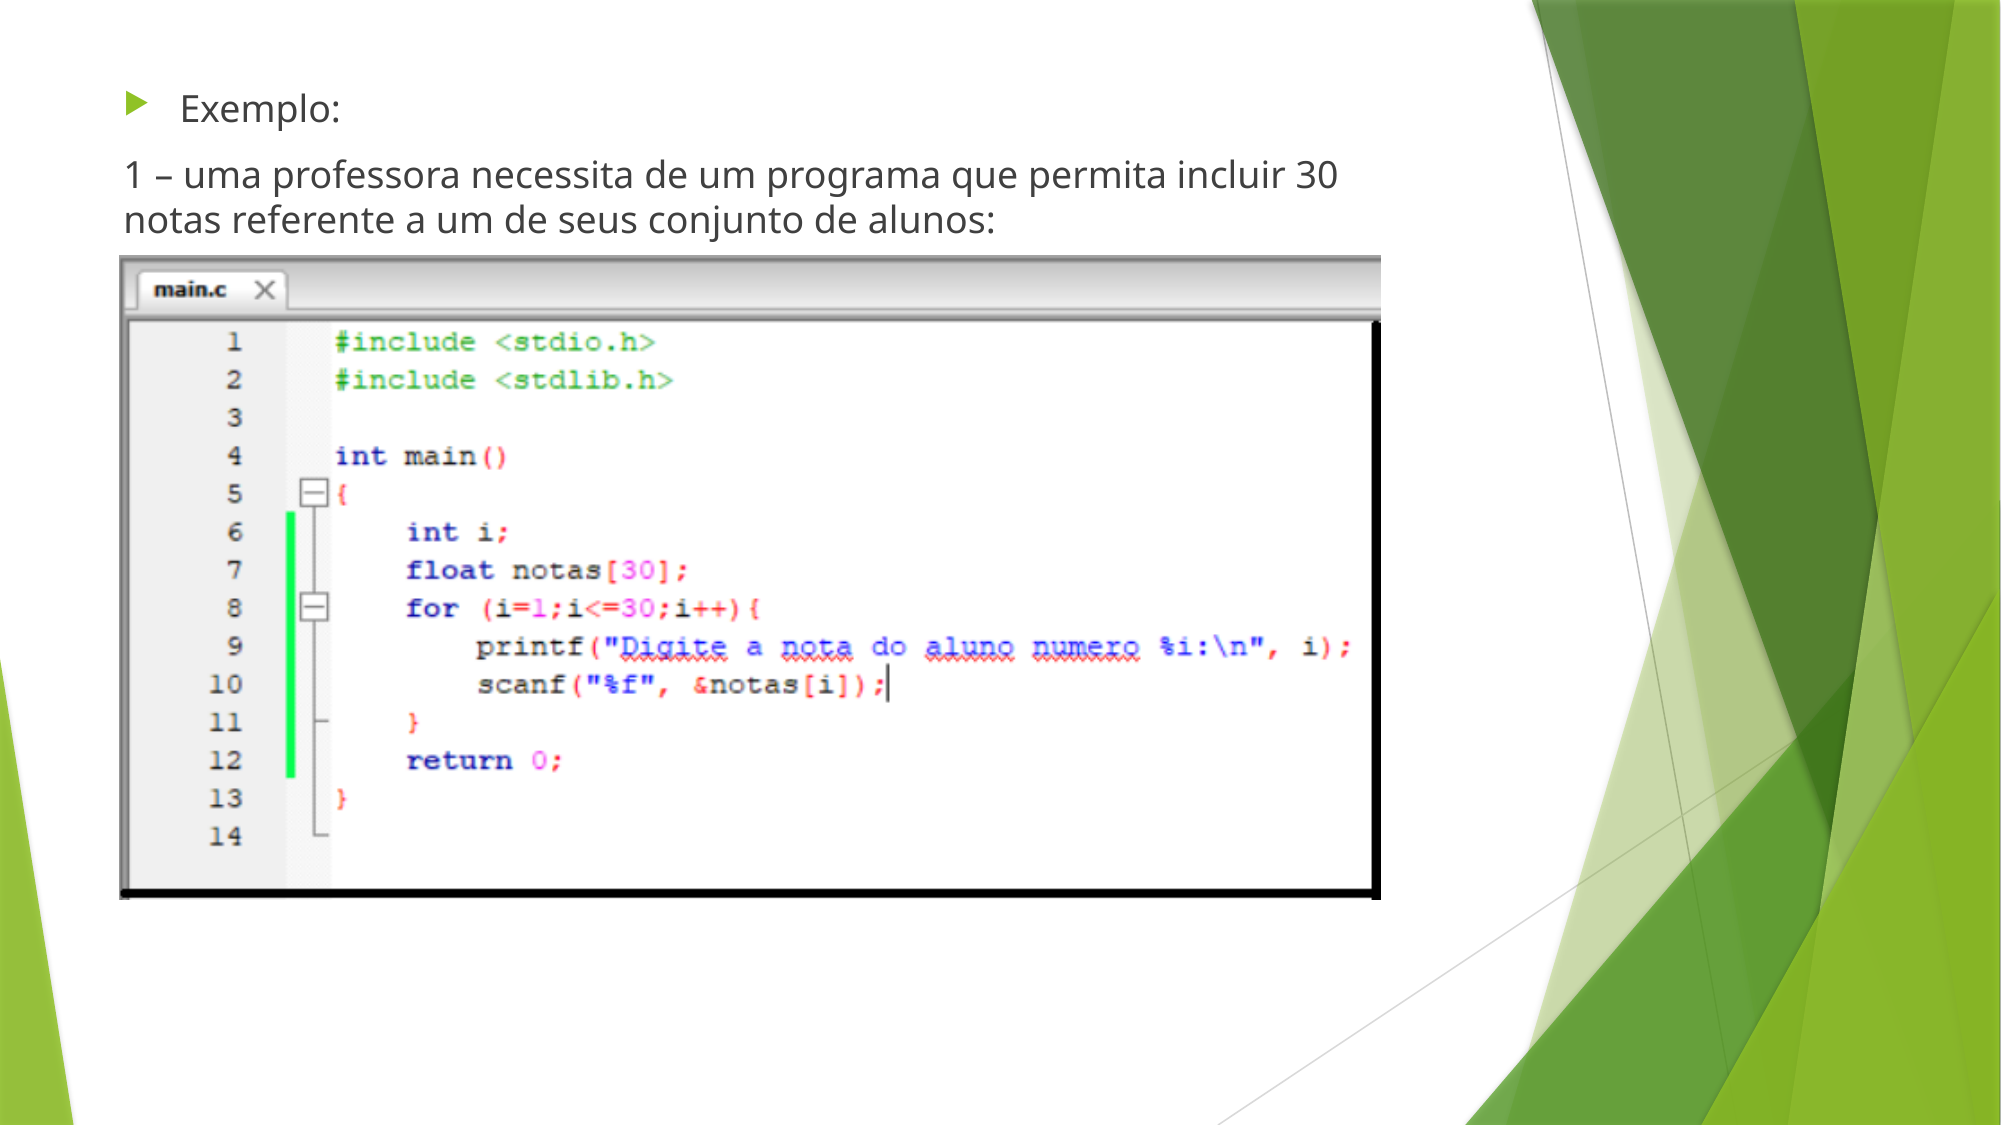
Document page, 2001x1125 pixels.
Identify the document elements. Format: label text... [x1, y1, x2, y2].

list Exemplo: 1 – uma professora necessita de um programa que permita incluir 30 notas referente a um de seus conjunto de alunos: [108, 77, 1407, 256]
picture [119, 254, 1382, 901]
